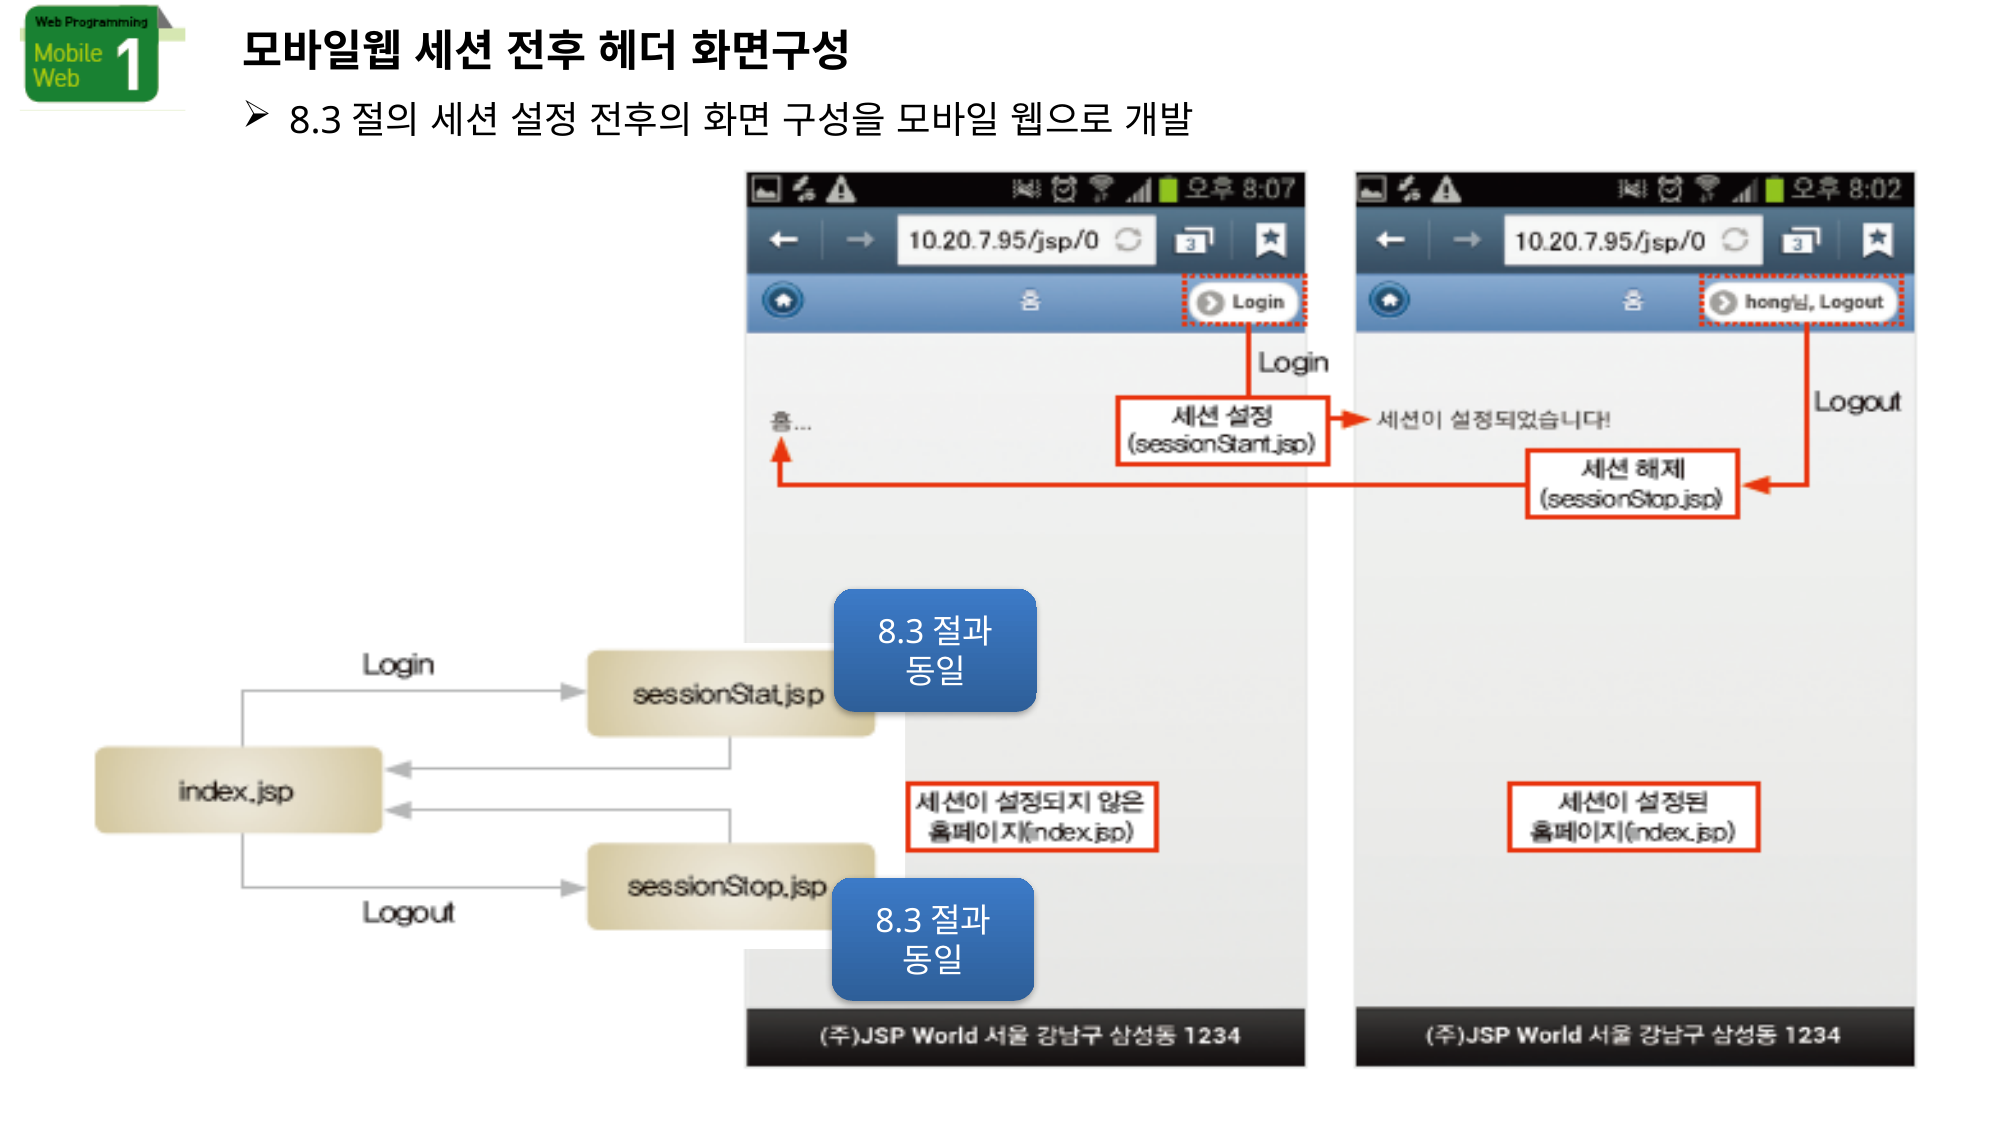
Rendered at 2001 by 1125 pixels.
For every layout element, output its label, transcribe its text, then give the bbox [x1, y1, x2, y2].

picture [19, 0, 186, 111]
text_box 8.3절의 세션 설정 전후의 화면 구성을 모바일 웹으로 개발 [227, 88, 1404, 149]
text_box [80, 168, 1932, 1080]
title 모바일웹 세션 전후 헤더 화면구성 [227, 15, 1362, 83]
